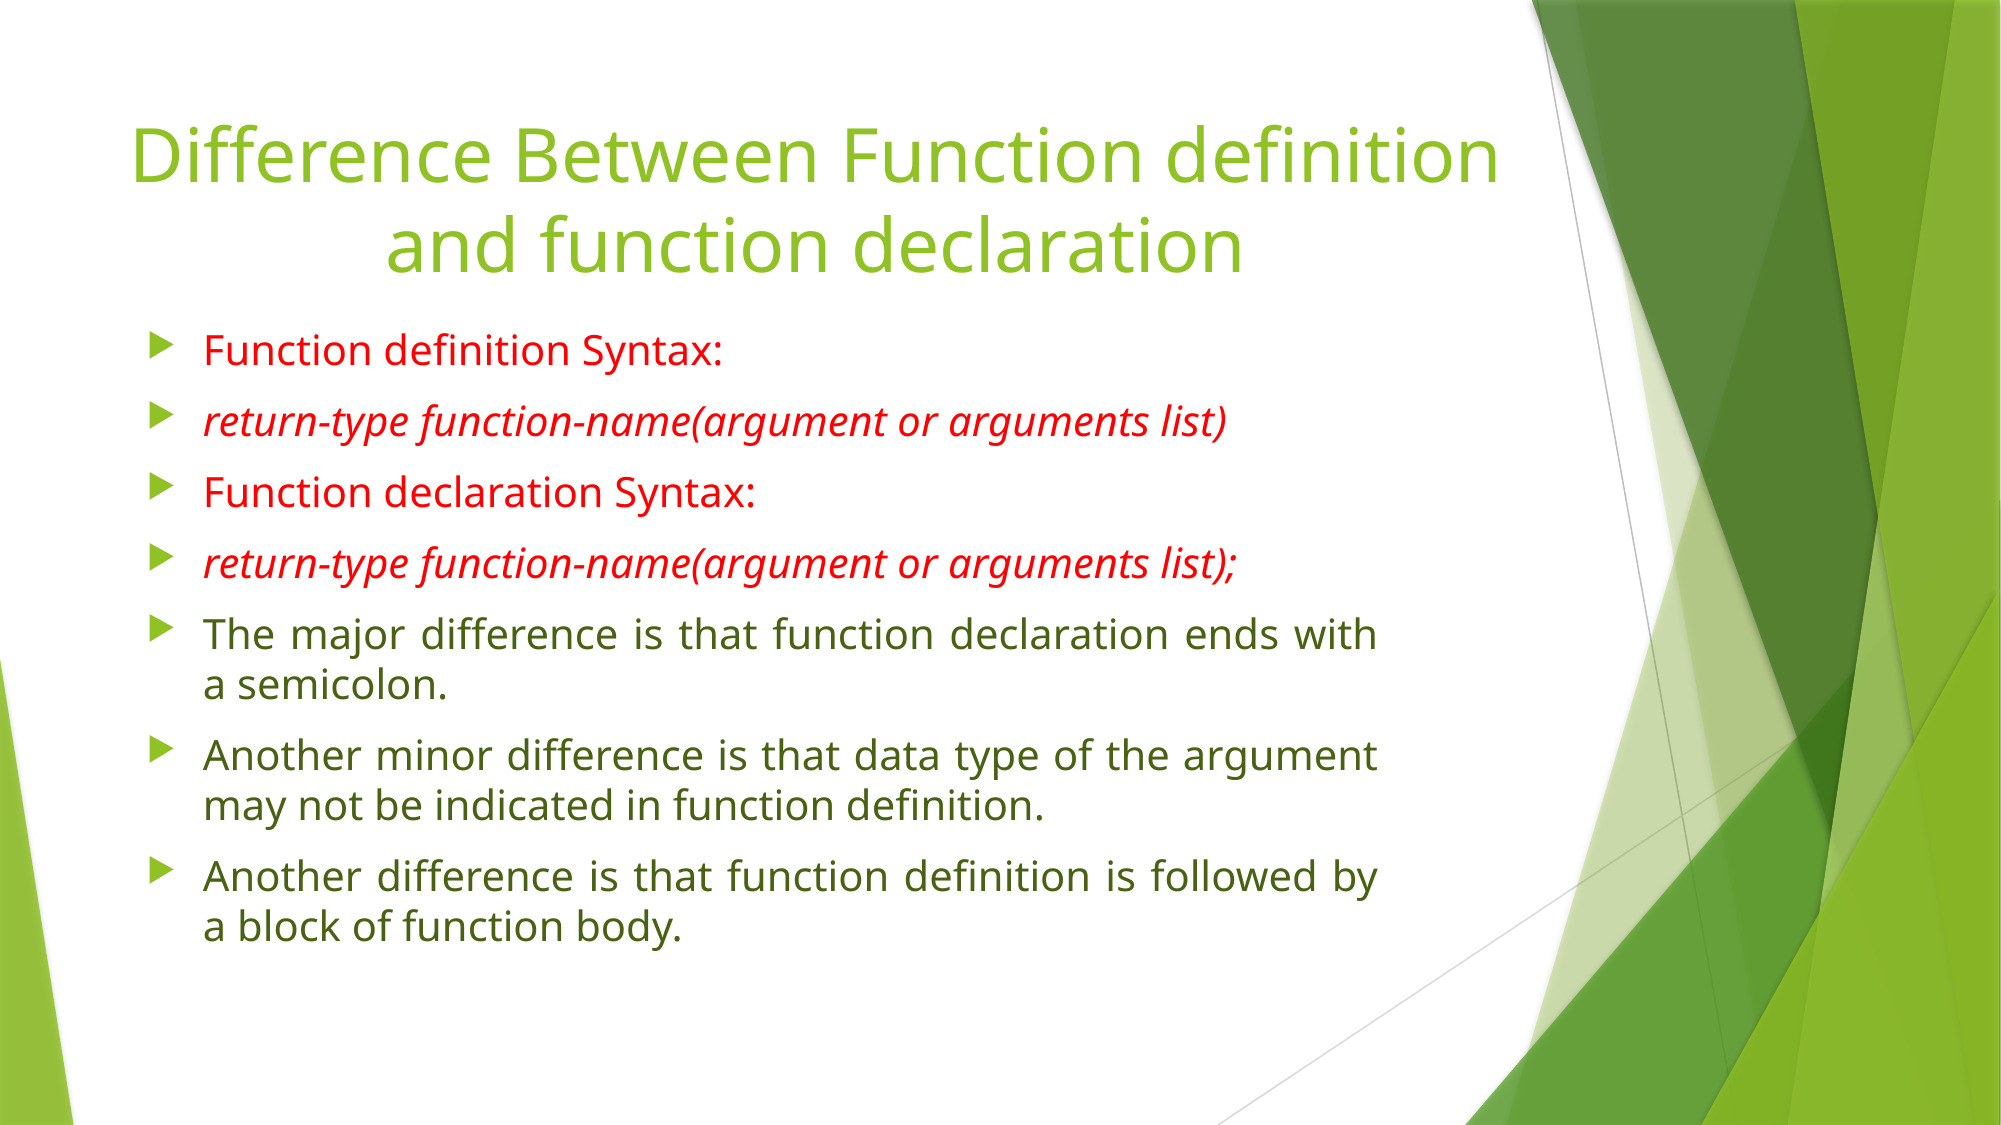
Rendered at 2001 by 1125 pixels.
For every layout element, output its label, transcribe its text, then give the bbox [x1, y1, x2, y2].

list Function definition Syntax: return-type function-name(argument or arguments list) Function declaration Syntax: return-type function-name(argument or arguments list); The major difference is that function declaration ends with a semicolon. Another minor difference is that data type of the argument may not be indicated in function definition. Another difference is that function definition is followed by a block of function body. [131, 316, 1394, 1117]
title Difference Between Function definition and function declaration [111, 99, 1522, 317]
